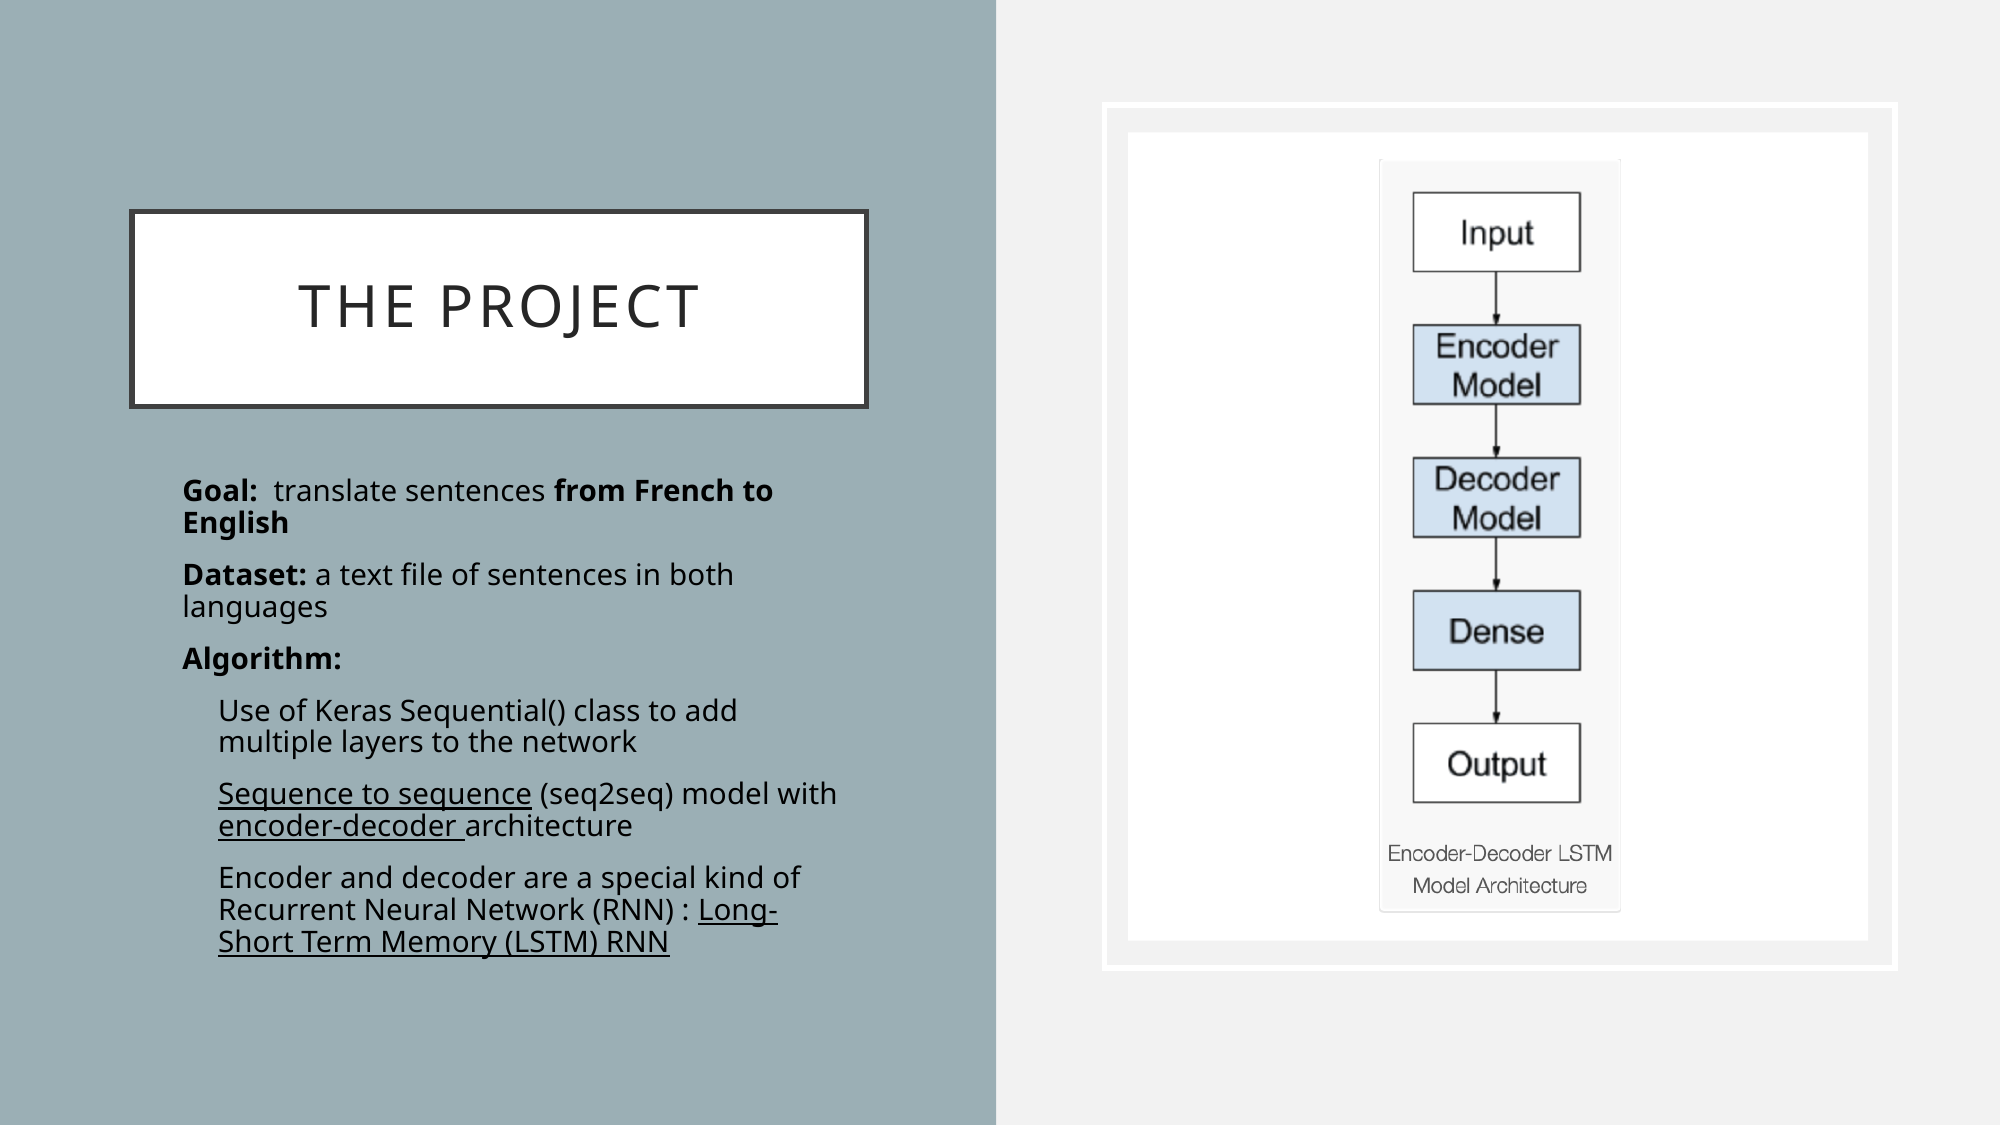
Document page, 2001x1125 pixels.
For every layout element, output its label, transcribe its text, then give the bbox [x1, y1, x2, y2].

list Goal: translate sentences from French to English Dataset: a text file of sentences in both languages Algorithm: Use of Keras Sequential() class to add multiple layers to the network Sequence to sequence (seq2seq) model with encoder-decoder architecture Encoder and decoder are a special kind of Recurrent Neural Network (RNN) : Long-Short Term Memory (LSTM) RNN [131, 468, 867, 969]
title The project [129, 209, 869, 409]
picture [1379, 159, 1621, 914]
text_box [1103, 104, 1896, 969]
text_box [1127, 131, 1869, 942]
text_box [0, 0, 997, 1125]
